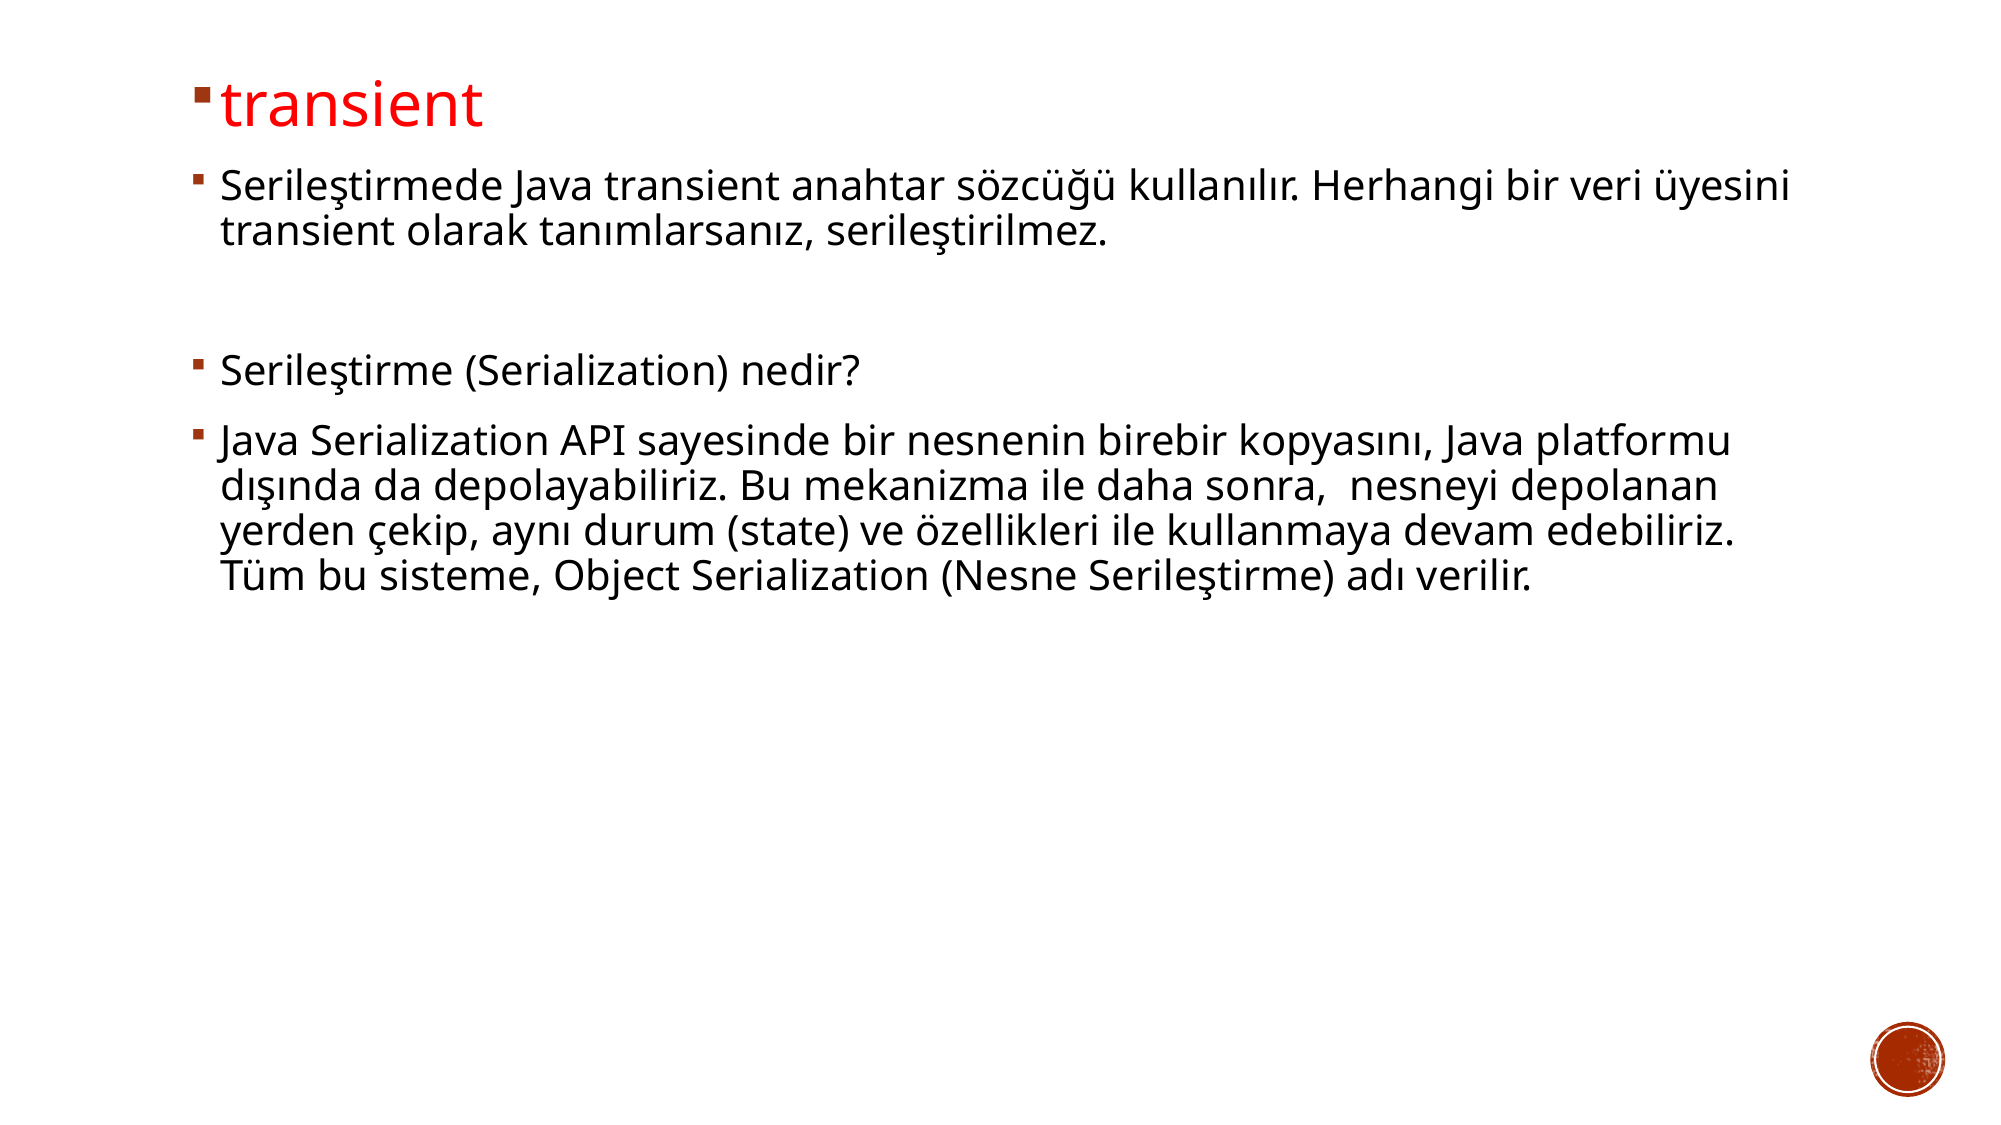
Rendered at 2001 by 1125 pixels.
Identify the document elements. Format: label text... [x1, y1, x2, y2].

list transient Serileştirmede Java transient anahtar sözcüğü kullanılır. Herhangi bir veri üyesini transient olarak tanımlarsanız, serileştirilmez. Serileştirme (Serialization) nedir? Java Serialization API sayesinde bir nesnenin birebir kopyasını, Java platformu dışında da depolayabiliriz. Bu mekanizma ile daha sonra, nesneyi depolanan yerden çekip, aynı durum (state) ve özellikleri ile kullanmaya devam edebiliriz. Tüm bu sisteme, Object Serialization (Nesne Serileştirme) adı verilir. [175, 64, 1826, 1013]
